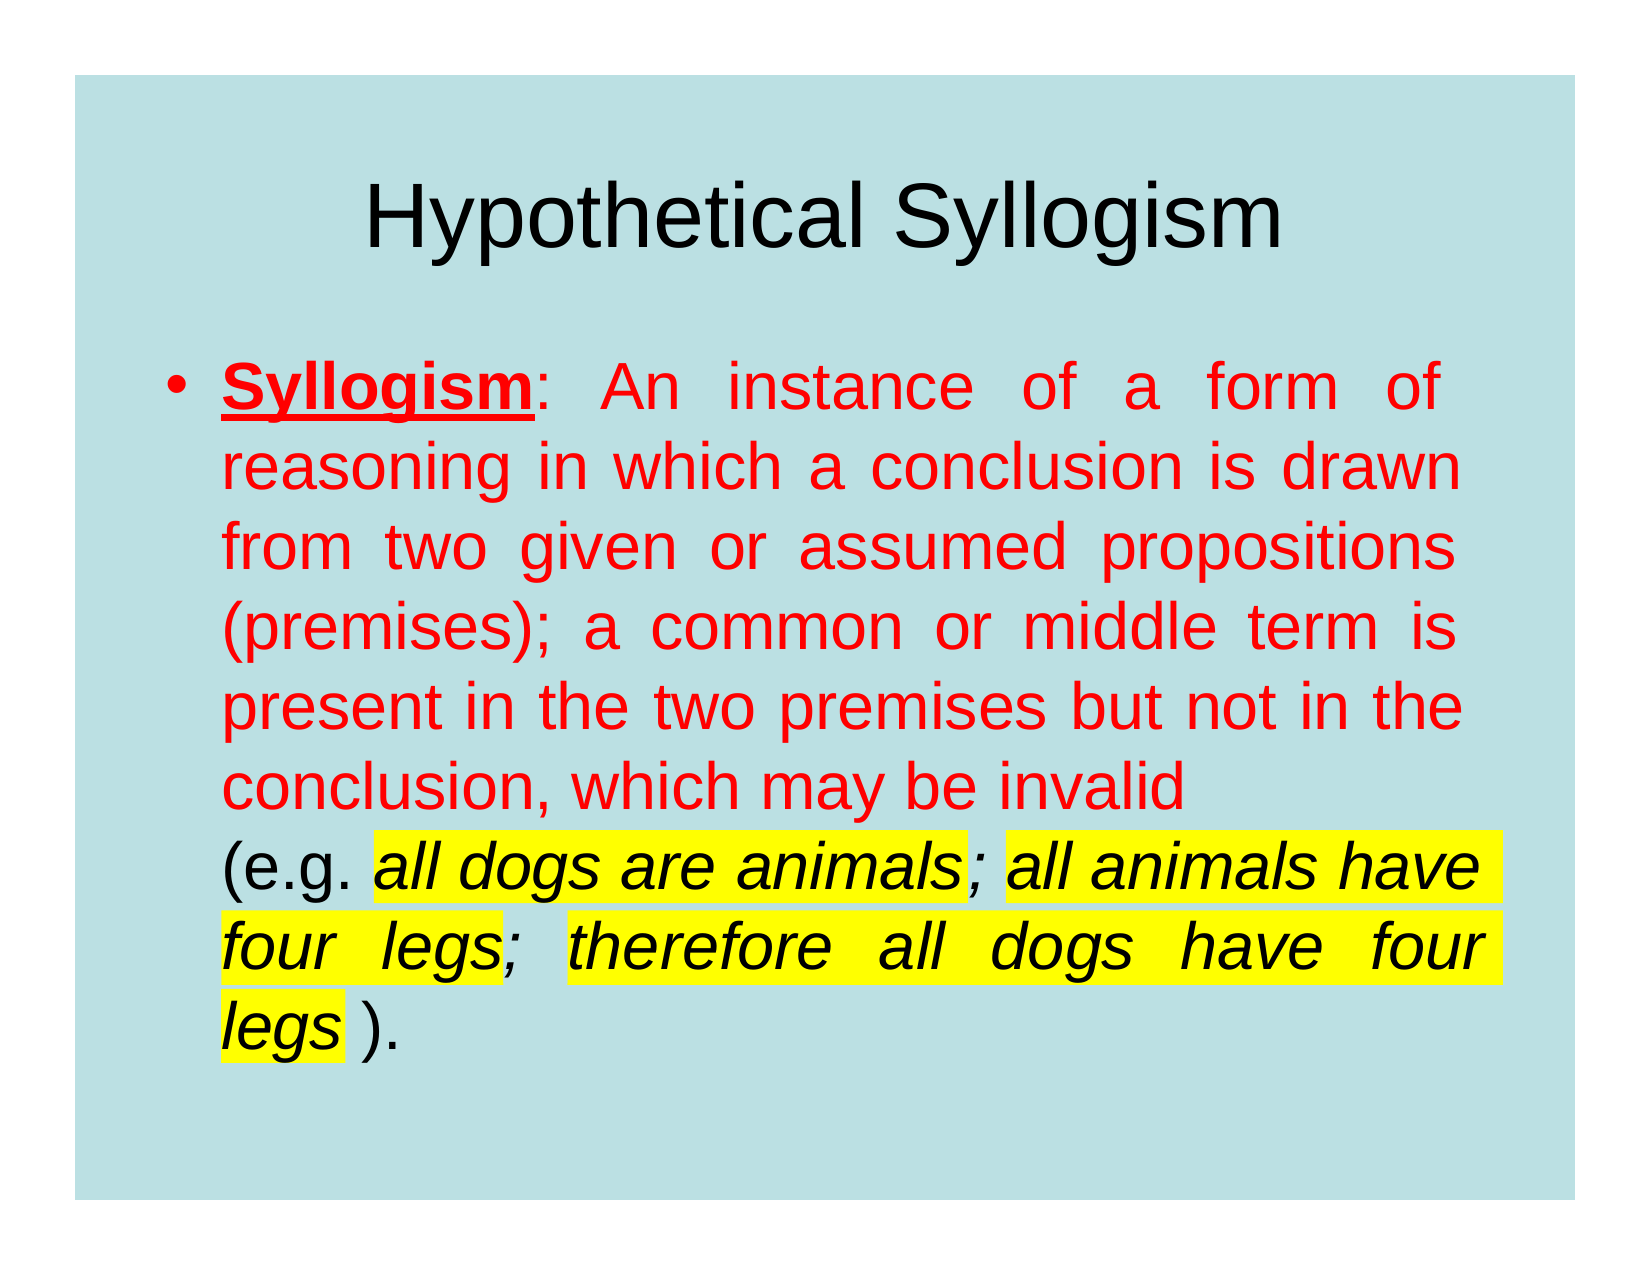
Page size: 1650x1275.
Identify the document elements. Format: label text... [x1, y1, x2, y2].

text_box [221, 910, 381, 985]
text_box Syllogism: An instance of a form of reasoning in which a conclusion is drawn from two given or assumed propositions (premises); a common or middle term is present in the two premises but not in the conclusion, which may be invalid [162, 340, 1488, 823]
text_box ). [359, 980, 405, 1063]
text_box legs [221, 988, 346, 1063]
text_box four [221, 900, 339, 983]
text_box ; [968, 830, 1005, 904]
text_box dogs have four [990, 900, 1488, 983]
text_box [567, 910, 1503, 985]
text_box Hypothetical Syllogism [361, 154, 1289, 340]
text_box legs therefore all [381, 900, 948, 983]
text_box all dogs are animals [373, 830, 968, 904]
text_box all animals have [1005, 830, 1503, 904]
text_box (e.g. [221, 830, 373, 904]
